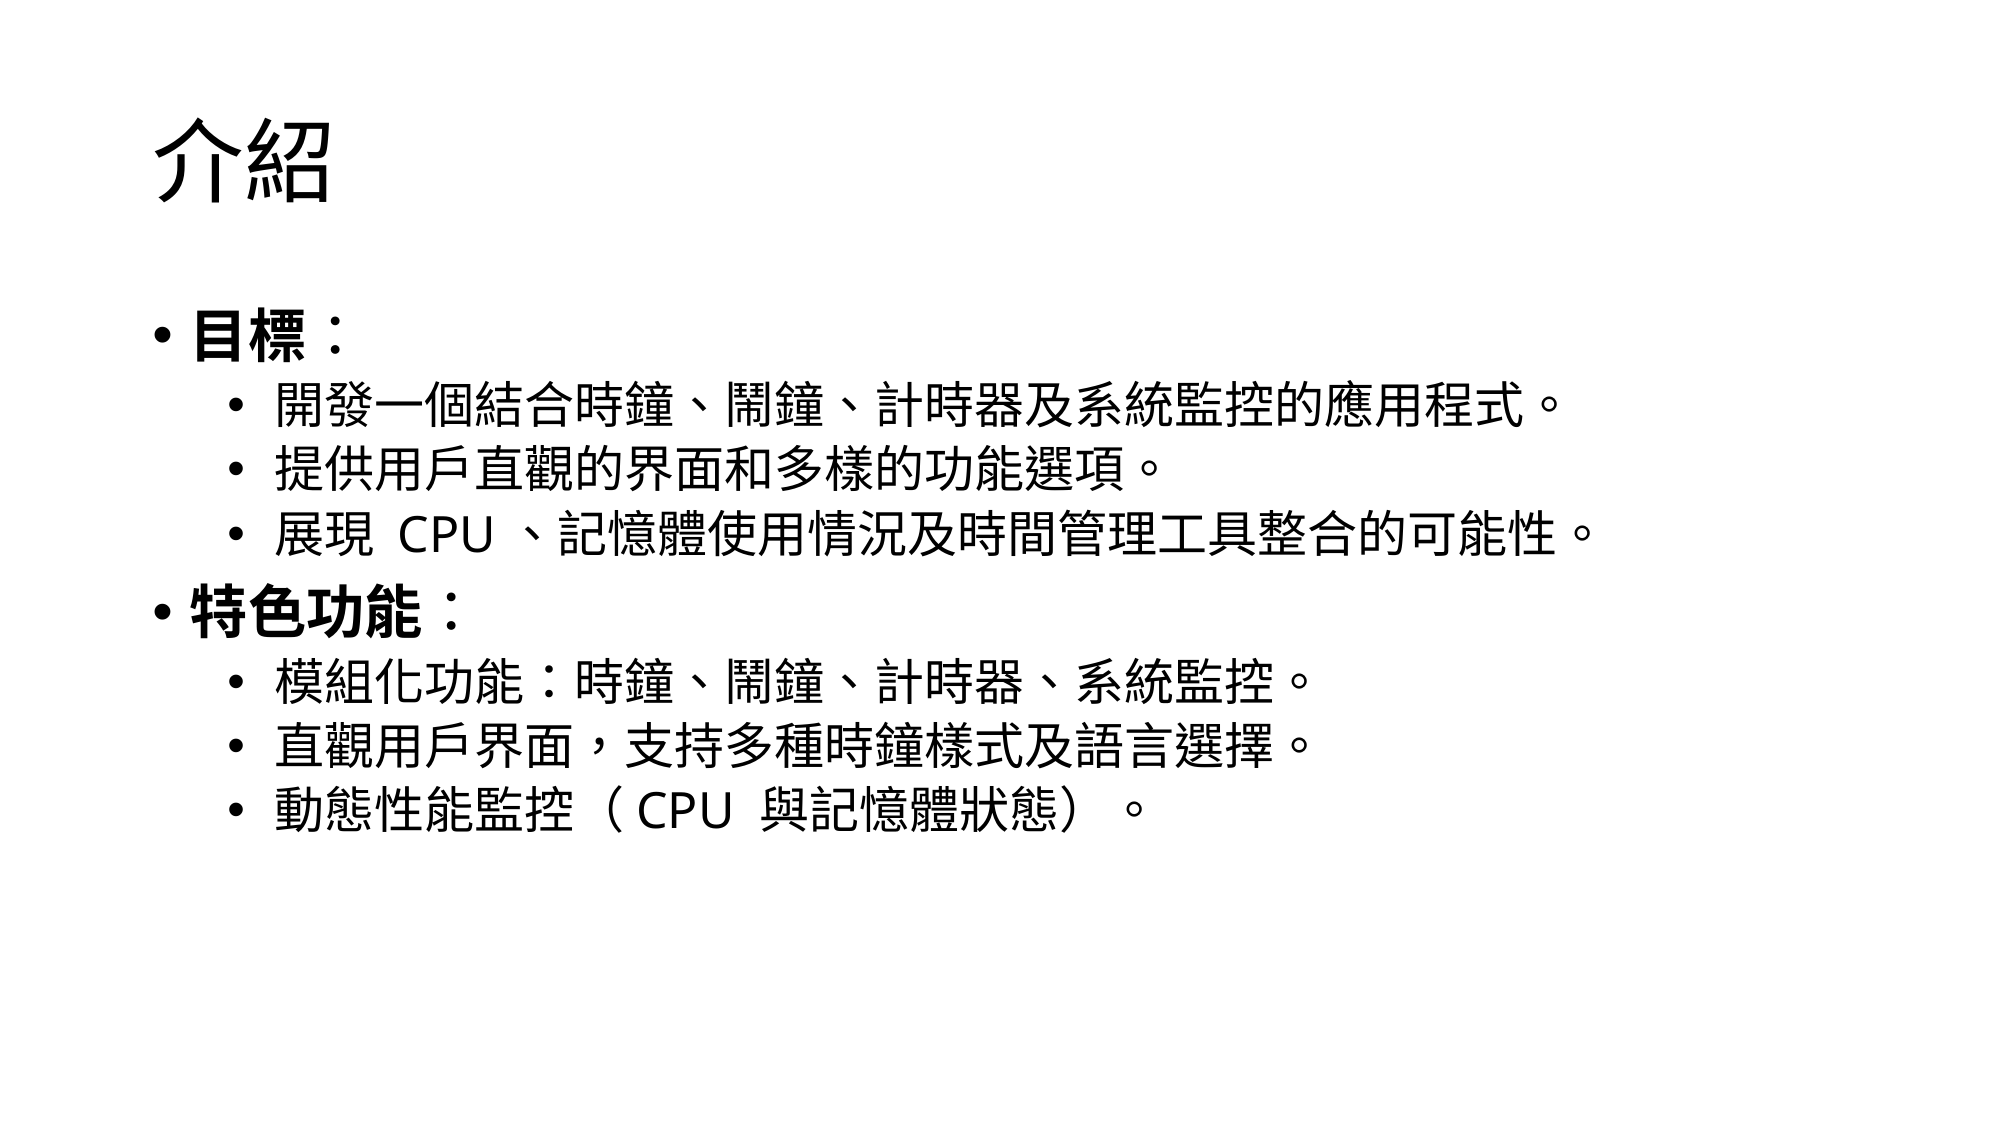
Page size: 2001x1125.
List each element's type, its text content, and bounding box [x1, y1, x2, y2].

list 目標： 開發一個結合時鐘、鬧鐘、計時器及系統監控的應用程式。 提供用戶直觀的界面和多樣的功能選項。 展現 CPU、記憶體使用情況及時間管理工具整合的可能性。 特色功能： 模組化功能：時鐘、鬧鐘、計時器、系統監控。 直觀用戶界面，支持多種時鐘樣式及語言選擇。 動態性能監控（CPU 與記憶體狀態）。 [137, 299, 1863, 1014]
title 介紹 [137, 111, 1863, 299]
